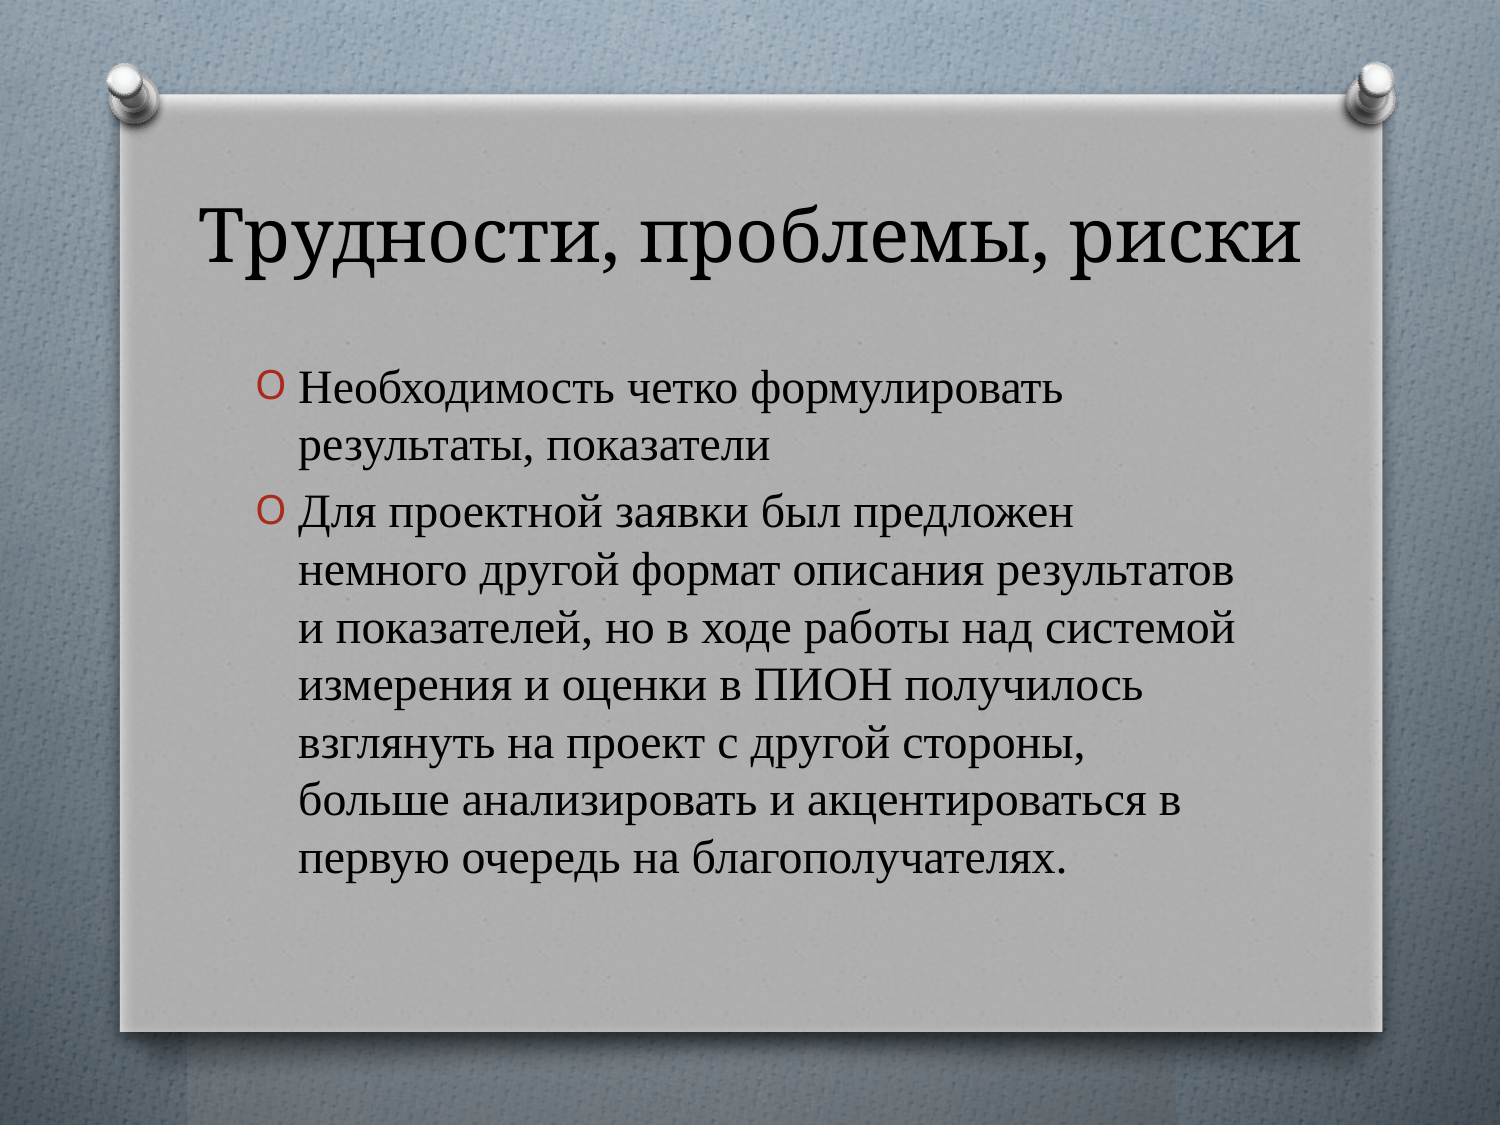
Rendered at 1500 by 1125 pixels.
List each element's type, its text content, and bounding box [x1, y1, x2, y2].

picture [75, 29, 198, 153]
picture [1317, 35, 1439, 156]
title Трудности, проблемы, риски [179, 134, 1323, 332]
list Необходимость четко формулировать результаты, показатели Для проектной заявки был предложен немного другой формат описания результатов и показателей, но в ходе работы над системой измерения и оценки в ПИОН получилось взглянуть на проект с другой стороны, больше анализировать и акцентироваться в первую очередь на благополучателях. [240, 347, 1257, 939]
